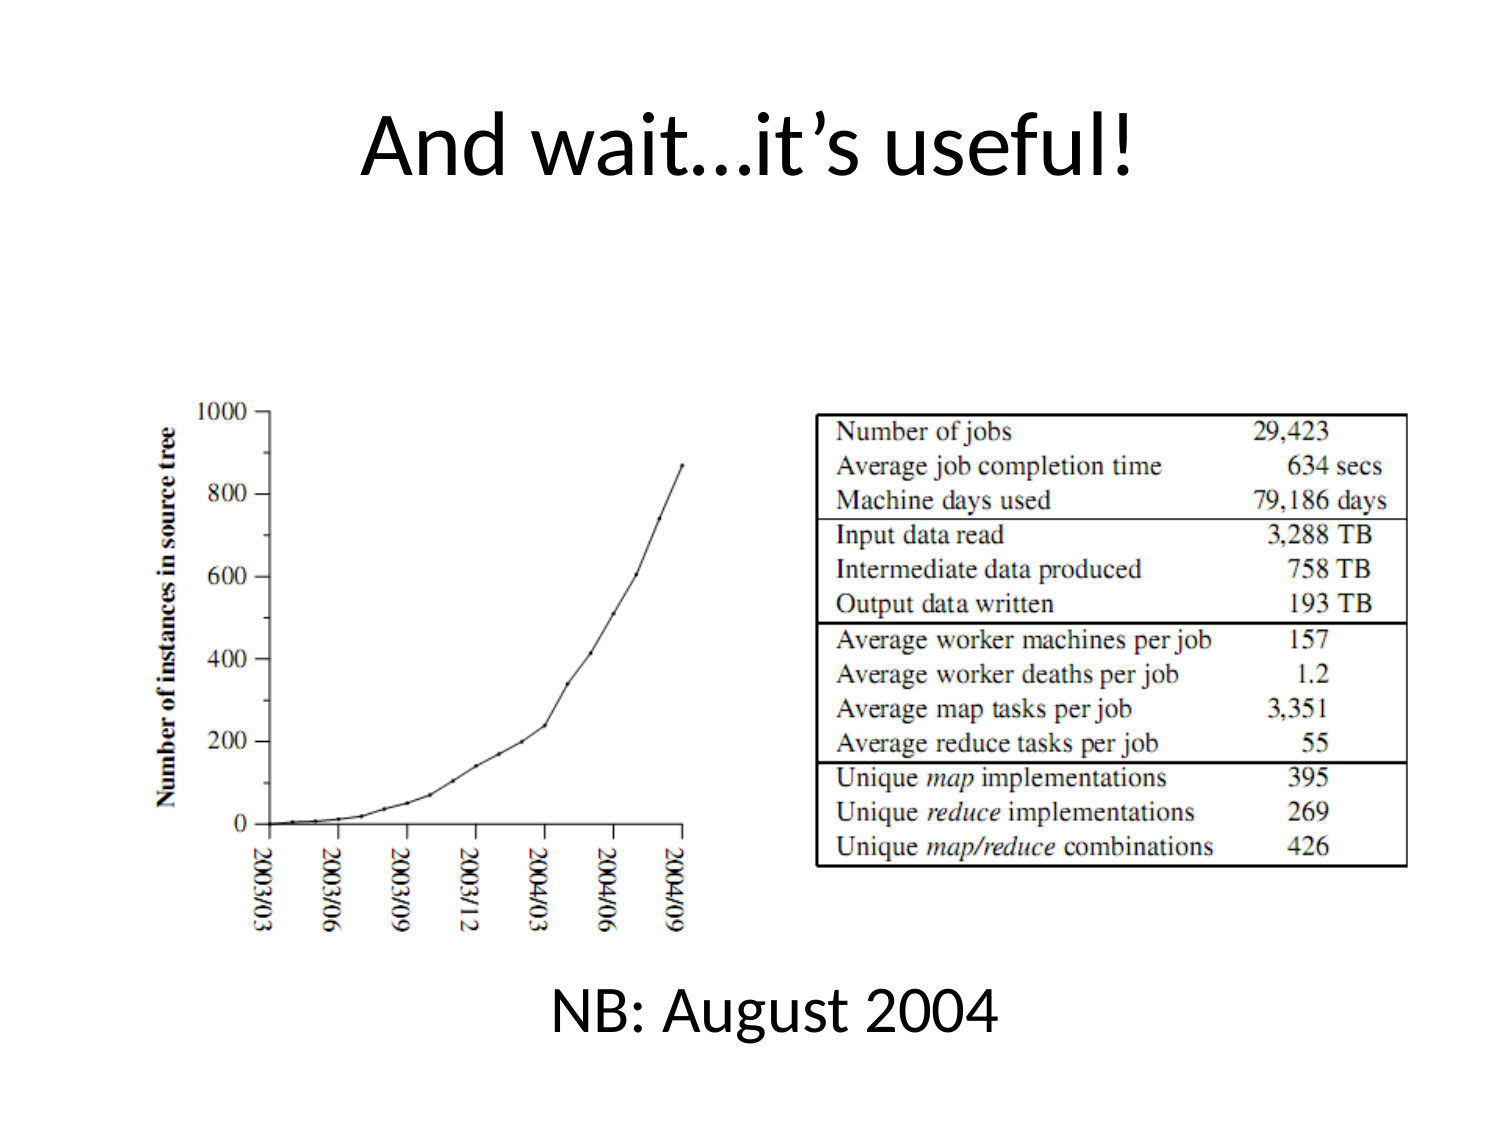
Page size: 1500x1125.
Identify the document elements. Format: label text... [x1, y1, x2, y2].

picture [749, 387, 1458, 918]
picture [87, 337, 721, 943]
title And wait…it’s useful! [75, 45, 1425, 233]
text_box NB: August 2004 [99, 912, 1450, 1100]
